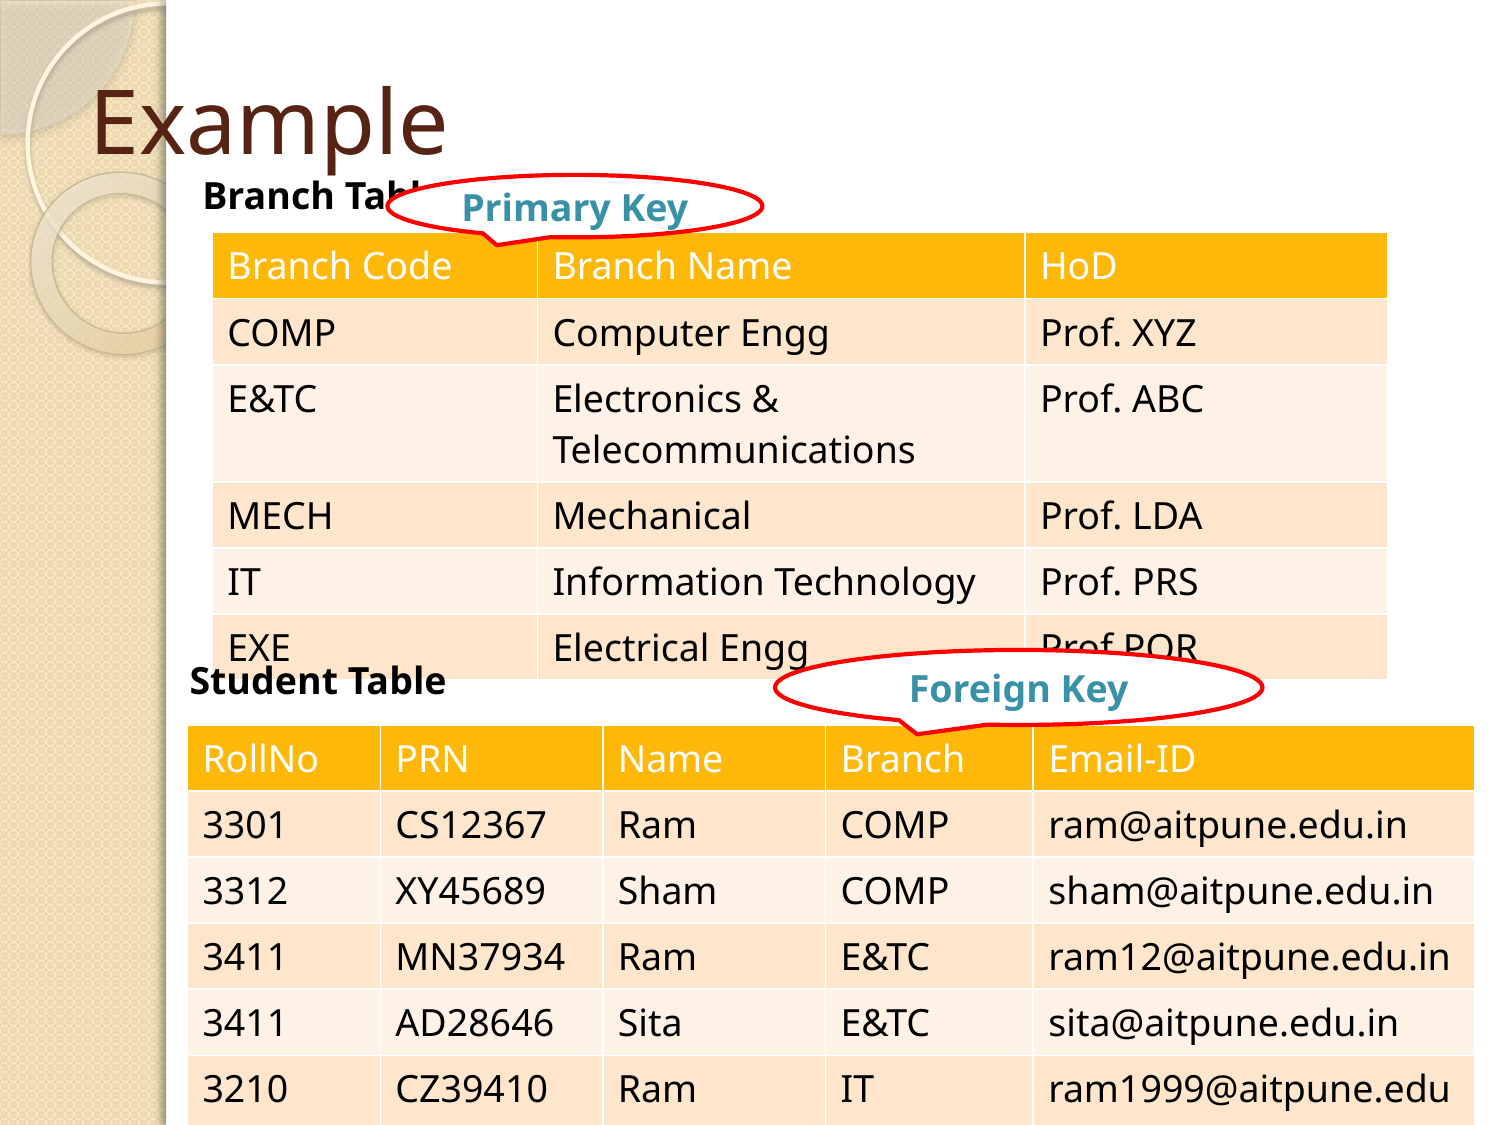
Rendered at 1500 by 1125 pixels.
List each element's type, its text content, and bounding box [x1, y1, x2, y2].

table_cell 3411 [188, 990, 380, 1055]
title Example [75, 24, 1425, 213]
table_cell 3411 [188, 924, 380, 988]
table_cell COMP [213, 299, 537, 364]
table_cell EXE [213, 615, 537, 649]
table_cell Ram [604, 792, 825, 856]
table_cell Computer Engg [538, 299, 1024, 364]
table_header RollNo [188, 726, 380, 790]
table_cell ram1999@aitpune.edu.in [1034, 1056, 1474, 1125]
table_cell Information Technology [538, 549, 1024, 613]
table_cell XY45689 [381, 858, 602, 922]
table_header PRN [381, 726, 602, 790]
table_header Branch Code [213, 233, 537, 298]
table_cell sita@aitpune.edu.in [1034, 990, 1474, 1055]
table_cell Sham [604, 858, 825, 922]
table_cell E&TC [826, 990, 1032, 1055]
table_cell AD28646 [381, 990, 602, 1055]
table_cell sham@aitpune.edu.in [1034, 858, 1474, 922]
table_cell Electrical Engg [538, 615, 1024, 679]
table_header Email-ID [1034, 726, 1474, 790]
table_cell Prof. LDA [1026, 483, 1387, 547]
table_cell ram12@aitpune.edu.in [1034, 924, 1474, 988]
table_cell IT [213, 549, 537, 613]
table_cell Mechanical [538, 483, 1024, 547]
table_cell Prof. PRS [1026, 549, 1387, 613]
text_box Student Table [174, 649, 638, 710]
table_cell CS12367 [381, 792, 602, 856]
table_cell MN37934 [381, 924, 602, 988]
table_cell 3210 [188, 1056, 380, 1125]
table_cell Sita [604, 990, 825, 1055]
table_cell Ram [604, 924, 825, 988]
table_cell Prof PQR [1026, 615, 1387, 679]
table_cell CZ39410 [381, 1056, 602, 1125]
table_header Branch Name [538, 233, 1024, 298]
text_box Foreign Key [772, 647, 1265, 737]
text_box Primary Key [385, 172, 765, 248]
text_box Branch Table [187, 164, 650, 225]
table_cell IT [826, 1056, 1032, 1125]
table_cell 3312 [188, 858, 380, 922]
table_header HoD [1026, 233, 1387, 298]
table_cell E&TC [826, 924, 1032, 988]
table_header Branch [826, 726, 1032, 790]
table_cell COMP [826, 858, 1032, 922]
table_cell 3301 [188, 792, 380, 856]
table_cell Ram [604, 1056, 825, 1125]
table_cell E&TC [213, 366, 537, 481]
table_header Name [604, 726, 825, 790]
table_cell Electronics & Telecommunications [538, 366, 1024, 481]
table_cell Prof. XYZ [1026, 299, 1387, 364]
table_cell MECH [213, 483, 537, 547]
table_cell ram@aitpune.edu.in [1034, 792, 1474, 856]
table_cell Prof. ABC [1026, 366, 1387, 481]
table_cell COMP [826, 792, 1032, 856]
